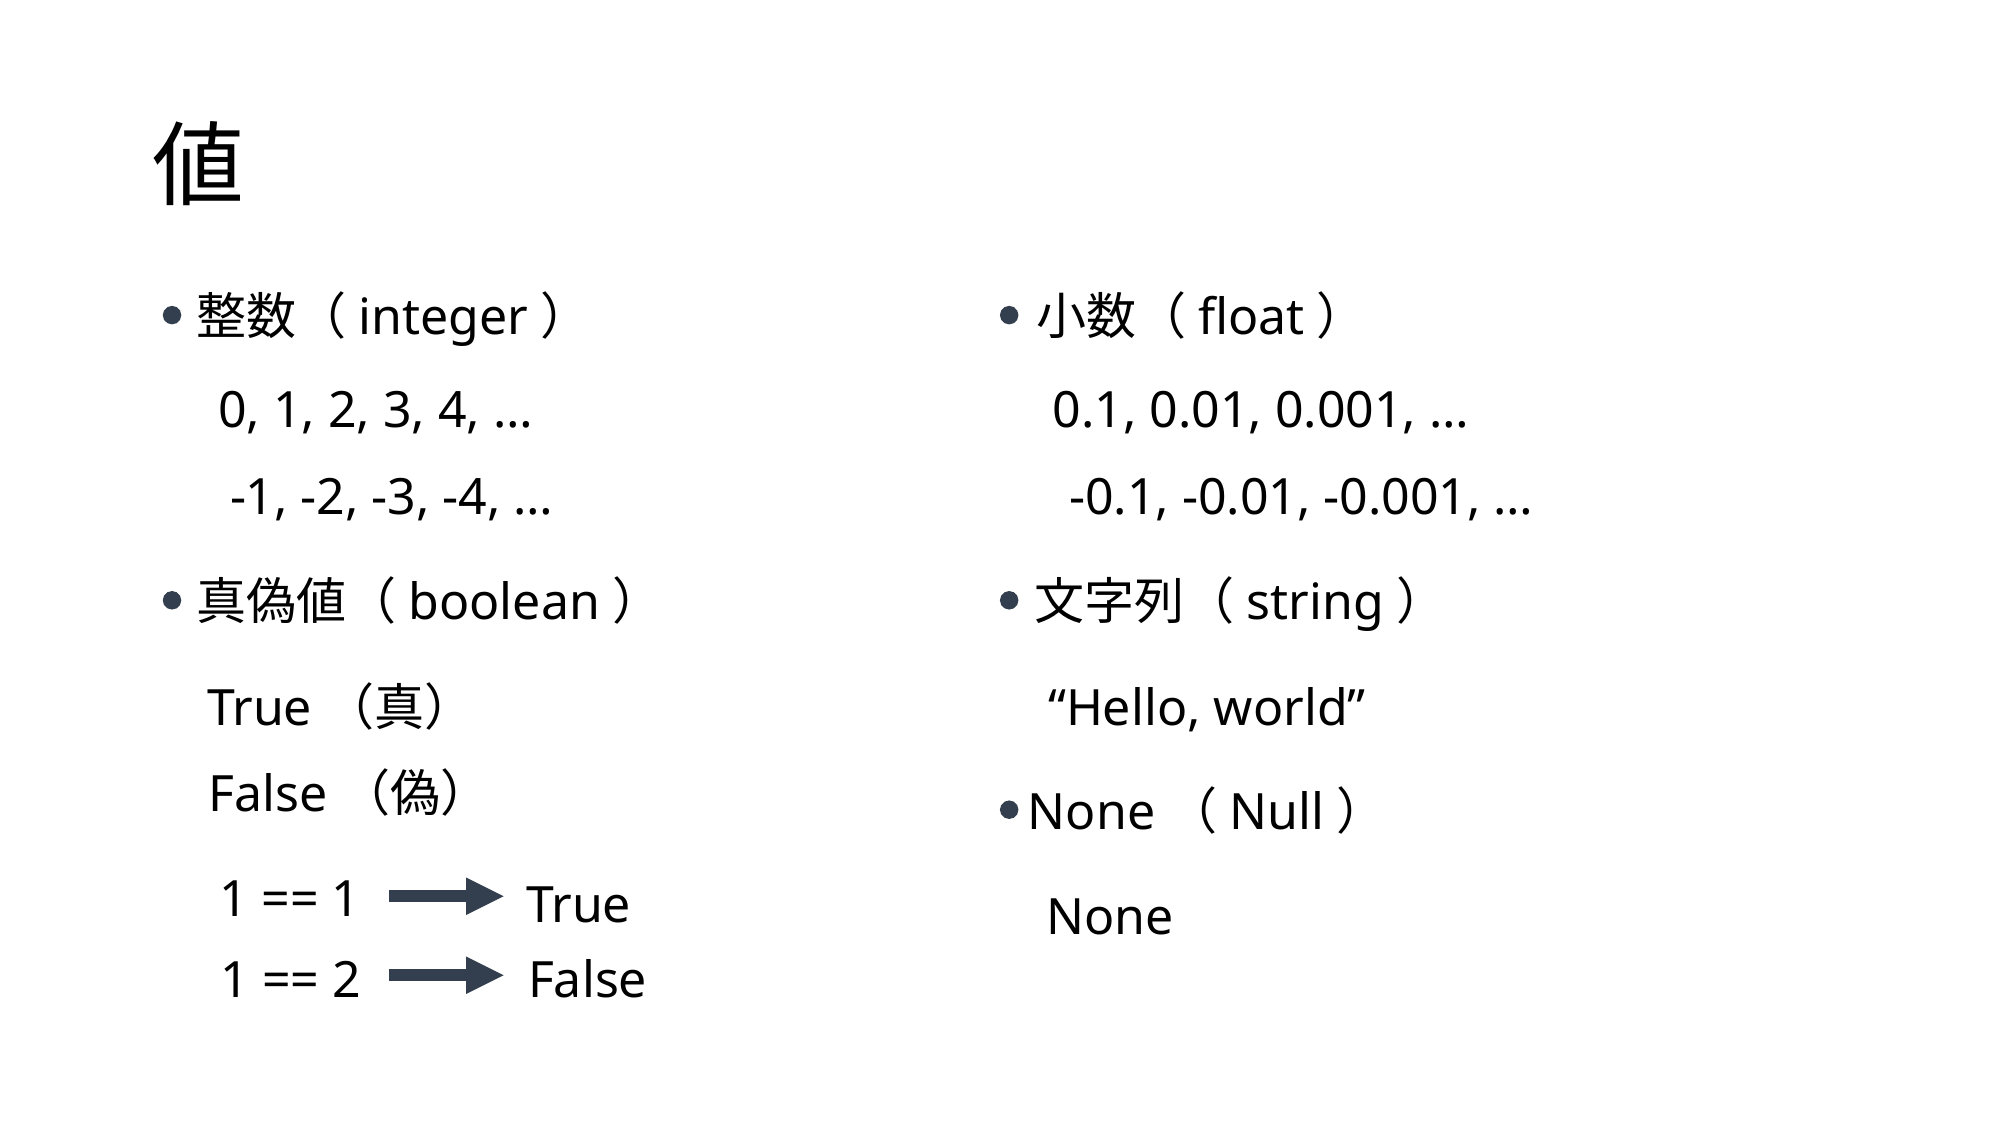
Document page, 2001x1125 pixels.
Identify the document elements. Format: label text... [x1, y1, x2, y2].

text_box 整数（integer） [181, 277, 605, 352]
text_box True（真） [192, 667, 489, 743]
text_box 0, 1, 2, 3, 4, … [203, 370, 548, 446]
text_box -1, -2, -3, -4, … [215, 456, 569, 532]
text_box None（Null） [1013, 771, 1402, 847]
text_box 真偽値（boolean） [181, 562, 677, 638]
text_box 小数（float） [1021, 277, 1382, 352]
text_box 0.1, 0.01, 0.001, … [1038, 370, 1484, 446]
text_box [998, 589, 1019, 611]
text_box 1 == 1 [205, 859, 375, 935]
title 値 [137, 59, 1863, 278]
text_box 1 == 2 [206, 940, 376, 1016]
text_box “Hello, world” [1033, 667, 1382, 743]
text_box [998, 799, 1013, 821]
text_box False（偽） [194, 753, 505, 829]
text_box 文字列（string） [1019, 562, 1461, 638]
text_box [161, 589, 181, 611]
text_box [998, 304, 1020, 326]
text_box False [513, 940, 663, 1016]
text_box True [511, 864, 647, 940]
text_box None [1031, 877, 1189, 952]
text_box -0.1, -0.01, -0.001, … [1054, 456, 1549, 532]
text_box [161, 304, 181, 326]
